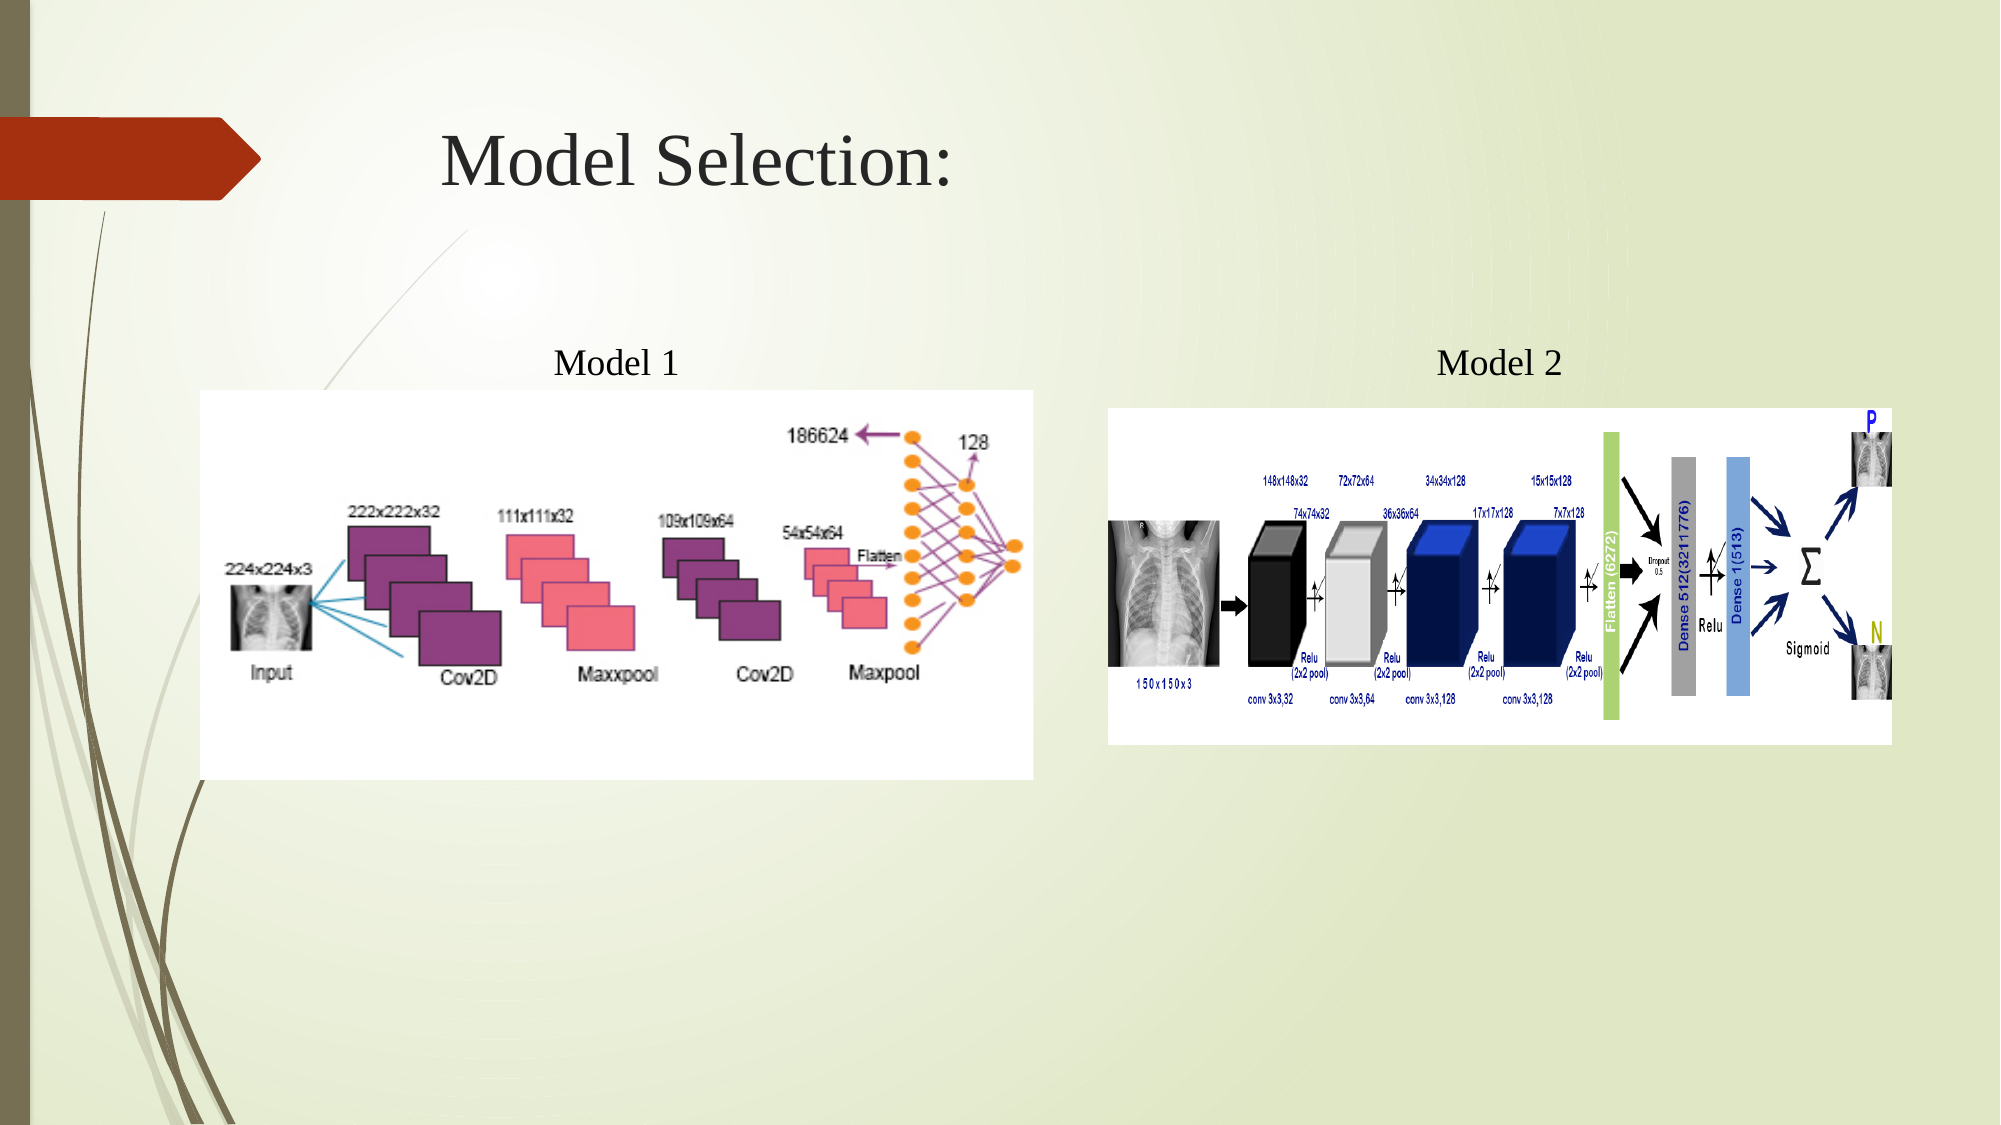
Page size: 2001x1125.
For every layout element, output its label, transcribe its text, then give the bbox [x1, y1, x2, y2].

title Model Selection: [425, 102, 1888, 313]
picture [199, 390, 1034, 780]
text_box Model 1 [538, 330, 695, 389]
text_box Model 2 [1421, 330, 1578, 390]
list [1108, 408, 1892, 746]
